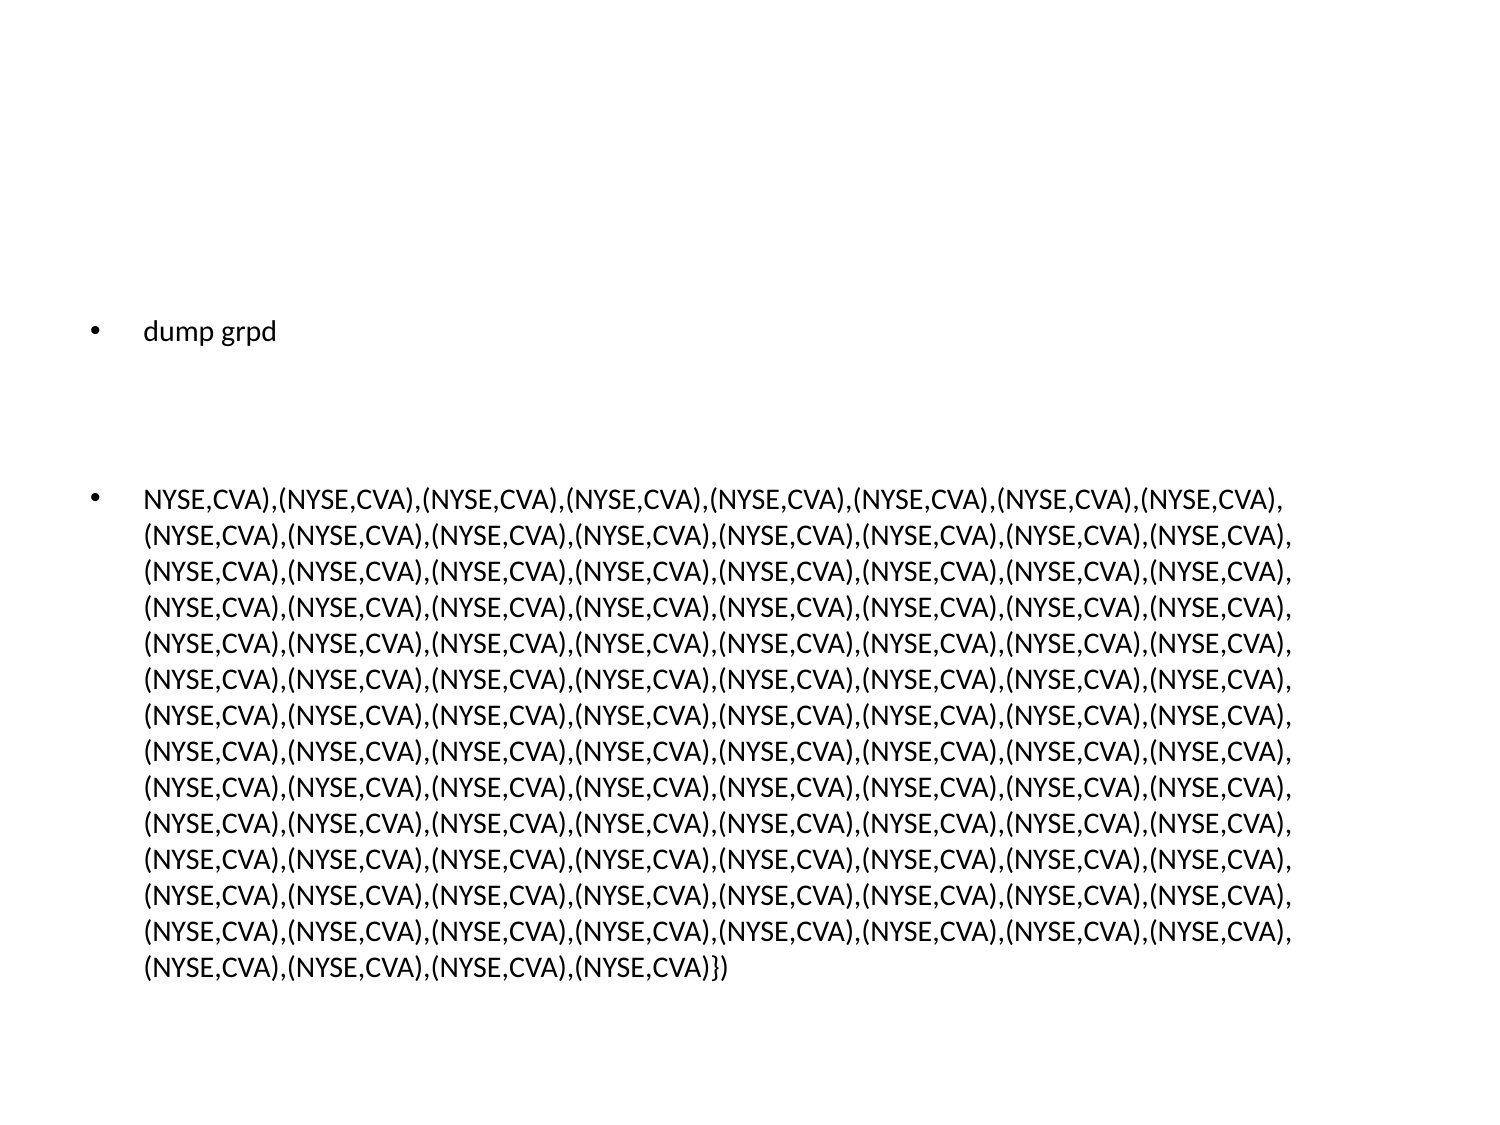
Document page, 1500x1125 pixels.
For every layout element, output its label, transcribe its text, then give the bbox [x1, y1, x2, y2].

list dump grpd NYSE,CVA),(NYSE,CVA),(NYSE,CVA),(NYSE,CVA),(NYSE,CVA),(NYSE,CVA),(NYSE,CVA),(NYSE,CVA),(NYSE,CVA),(NYSE,CVA),(NYSE,CVA),(NYSE,CVA),(NYSE,CVA),(NYSE,CVA),(NYSE,CVA),(NYSE,CVA),(NYSE,CVA),(NYSE,CVA),(NYSE,CVA),(NYSE,CVA),(NYSE,CVA),(NYSE,CVA),(NYSE,CVA),(NYSE,CVA),(NYSE,CVA),(NYSE,CVA),(NYSE,CVA),(NYSE,CVA),(NYSE,CVA),(NYSE,CVA),(NYSE,CVA),(NYSE,CVA),(NYSE,CVA),(NYSE,CVA),(NYSE,CVA),(NYSE,CVA),(NYSE,CVA),(NYSE,CVA),(NYSE,CVA),(NYSE,CVA),(NYSE,CVA),(NYSE,CVA),(NYSE,CVA),(NYSE,CVA),(NYSE,CVA),(NYSE,CVA),(NYSE,CVA),(NYSE,CVA),(NYSE,CVA),(NYSE,CVA),(NYSE,CVA),(NYSE,CVA),(NYSE,CVA),(NYSE,CVA),(NYSE,CVA),(NYSE,CVA),(NYSE,CVA),(NYSE,CVA),(NYSE,CVA),(NYSE,CVA),(NYSE,CVA),(NYSE,CVA),(NYSE,CVA),(NYSE,CVA),(NYSE,CVA),(NYSE,CVA),(NYSE,CVA),(NYSE,CVA),(NYSE,CVA),(NYSE,CVA),(NYSE,CVA),(NYSE,CVA),(NYSE,CVA),(NYSE,CVA),(NYSE,CVA),(NYSE,CVA),(NYSE,CVA),(NYSE,CVA),(NYSE,CVA),(NYSE,CVA),(NYSE,CVA),(NYSE,CVA),(NYSE,CVA),(NYSE,CVA),(NYSE,CVA),(NYSE,CVA),(NYSE,CVA),(NYSE,CVA),(NYSE,CVA),(NYSE,CVA),(NYSE,CVA),(NYSE,CVA),(NYSE,CVA),(NYSE,CVA),(NYSE,CVA),(NYSE,CVA),(NYSE,CVA),(NYSE,CVA),(NYSE,CVA),(NYSE,CVA),(NYSE,CVA),(NYSE,CVA),(NYSE,CVA),(NYSE,CVA),(NYSE,CVA),(NYSE,CVA),(NYSE,CVA),(NYSE,CVA)}) [75, 262, 1425, 1005]
